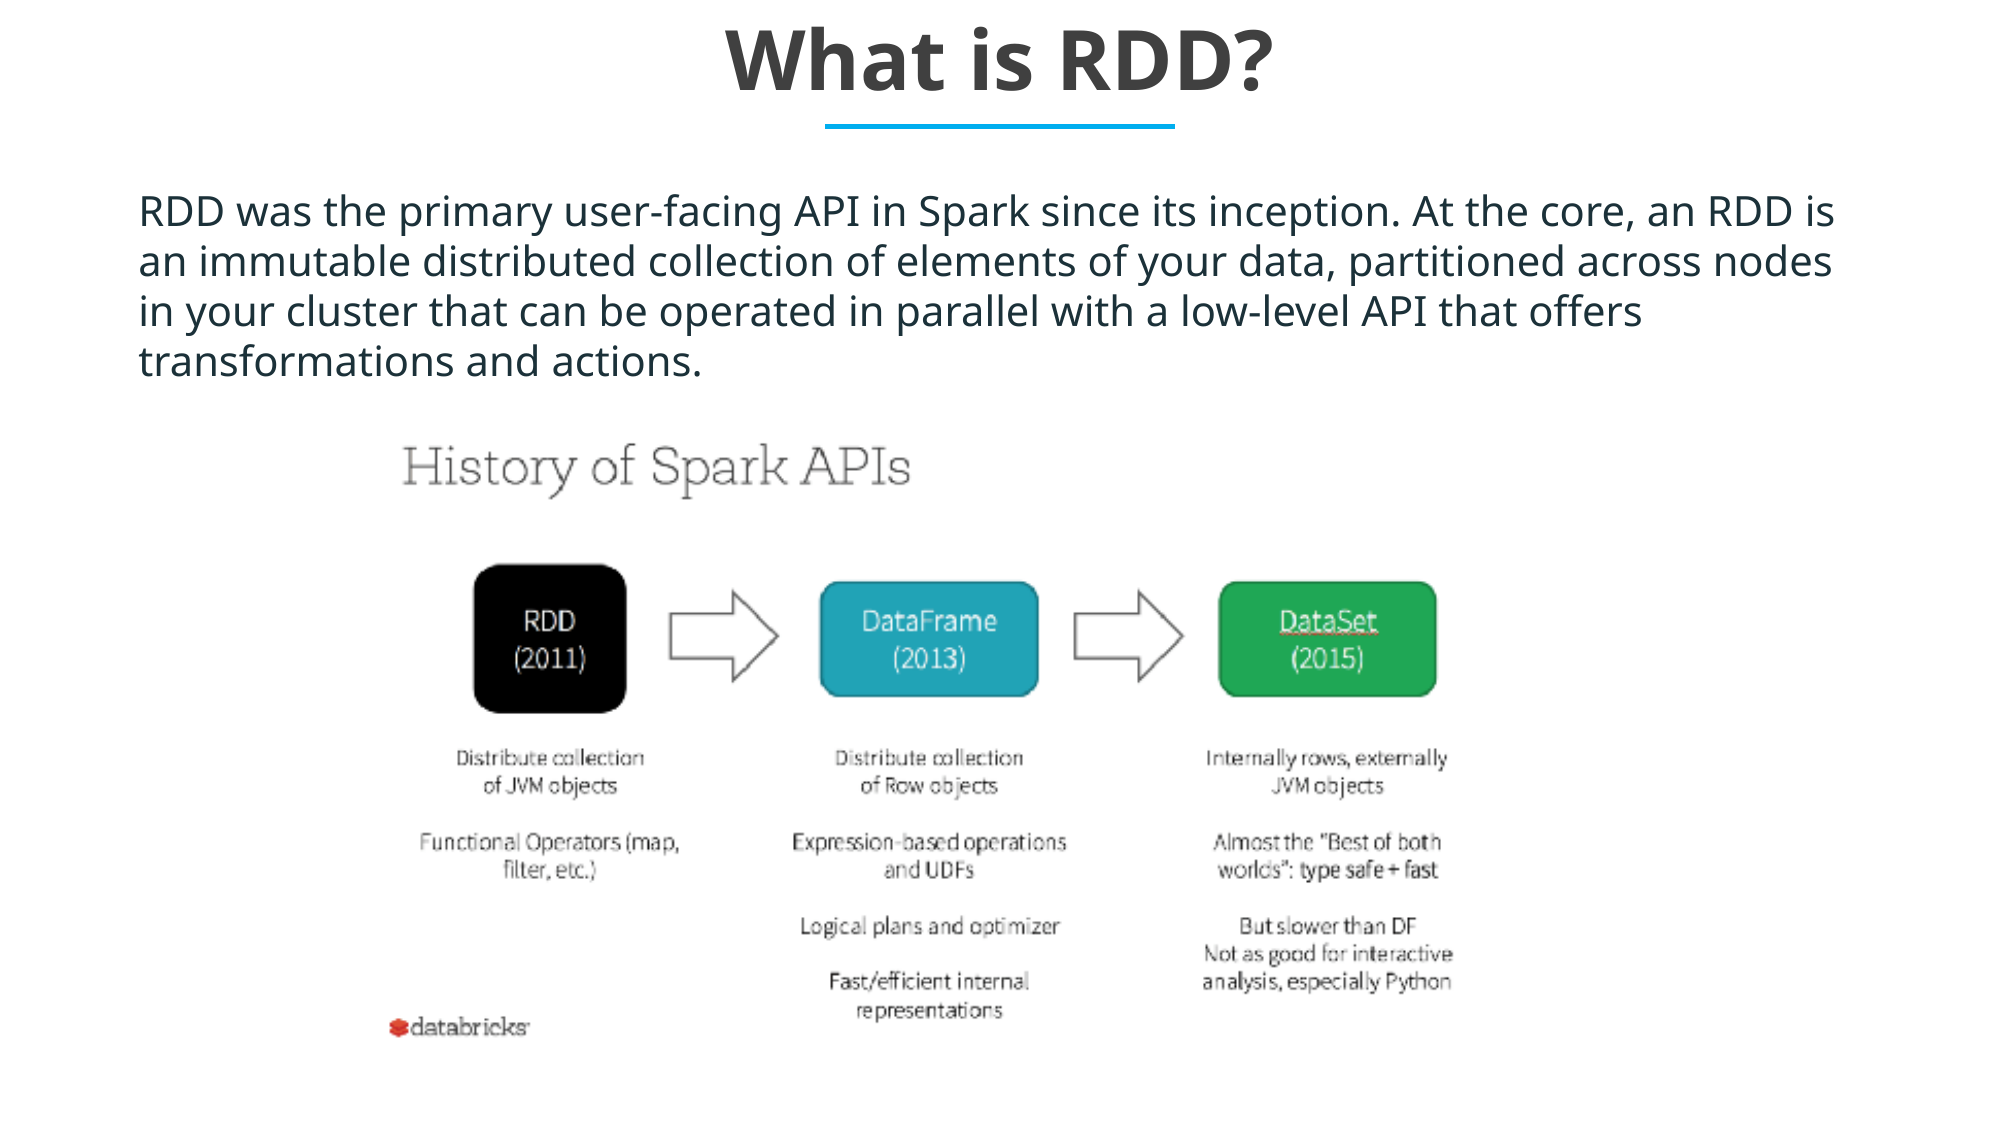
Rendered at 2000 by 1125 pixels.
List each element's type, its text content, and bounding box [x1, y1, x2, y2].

text_box What is RDD? [0, 0, 2000, 115]
picture [378, 411, 1476, 1050]
text_box RDD was the primary user-facing API in Spark since its inception. At the core, an RDD is an immutable distributed collection of elements of your data, partitioned across nodes in your cluster that can be operated in parallel with a low-level API that offers transformations and actions. [123, 177, 1874, 393]
